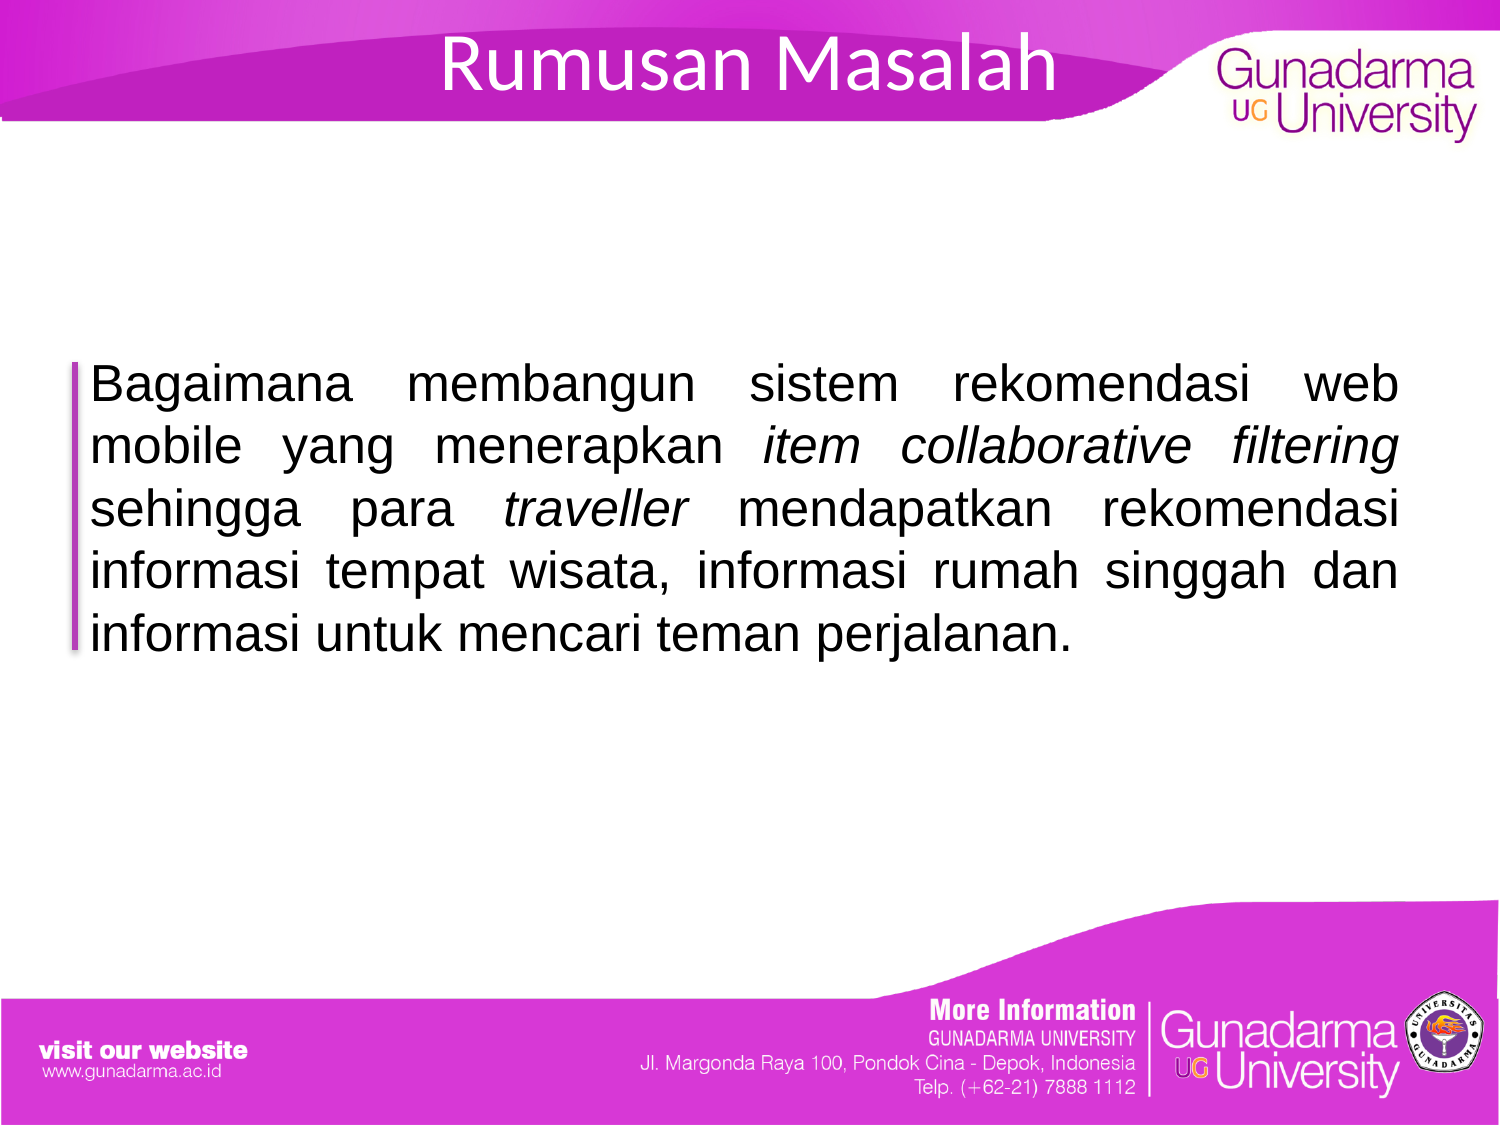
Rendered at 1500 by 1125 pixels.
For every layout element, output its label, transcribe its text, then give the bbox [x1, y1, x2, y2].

picture [0, 0, 1500, 213]
text_box [74, 220, 1425, 898]
picture [0, 899, 1500, 1125]
text_box Bagaimana membangun sistem rekomendasi web mobile yang menerapkan item collaborative filtering sehingga para traveller mendapatkan rekomendasi informasi tempat wisata, informasi rumah singgah dan informasi untuk mencari teman perjalanan. [74, 341, 1415, 669]
